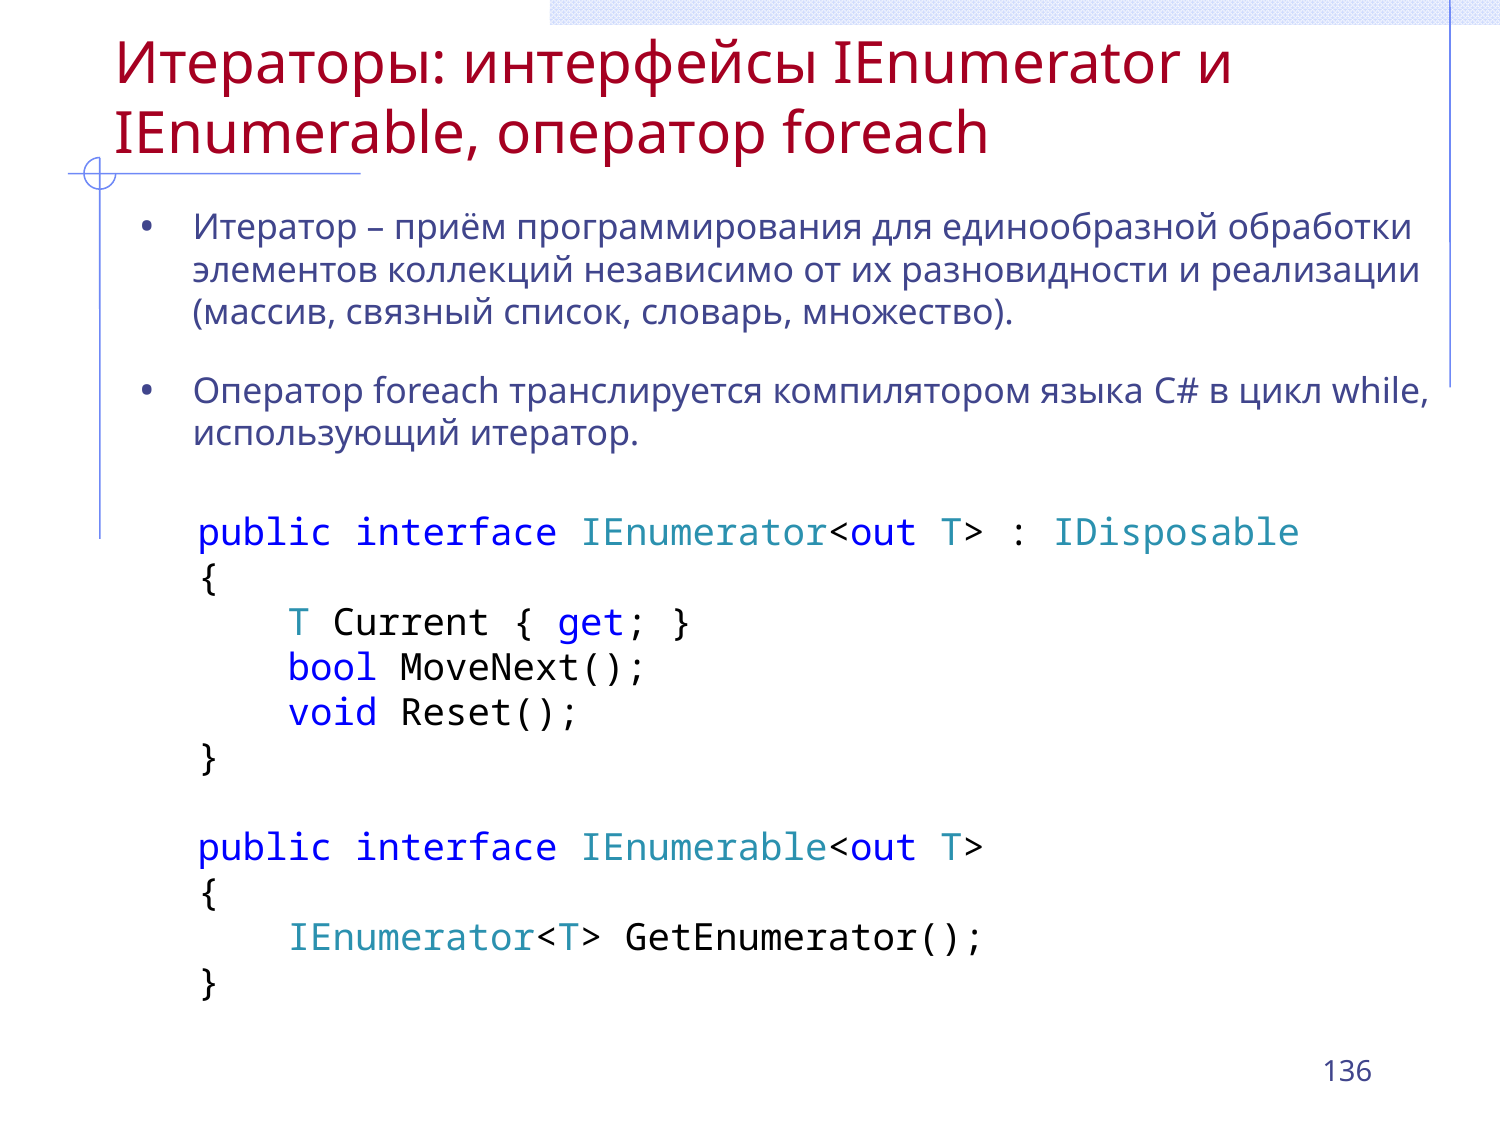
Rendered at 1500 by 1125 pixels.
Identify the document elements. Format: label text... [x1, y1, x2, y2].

text_box public interface IEnumerator<out T> : IDisposable { T Current { get; } bool MoveNext(); void Reset(); } public interface IEnumerable<out T> { IEnumerator<T> GetEnumerator(); } [182, 500, 1447, 1011]
title Итераторы: интерфейсы IEnumerator и IEnumerable, оператор foreach [99, 24, 1375, 173]
picture [1451, 0, 1500, 25]
list Итератор – приём программирования для единообразной обработки элементов коллекций независимо от их разновидности и реализации (массив, связный список, словарь, множество). Оператор foreach транслируется компилятором языка C# в цикл while, использующий итератор. [123, 196, 1447, 492]
picture [549, 0, 1449, 25]
slide_number 136 [1074, 1025, 1388, 1100]
